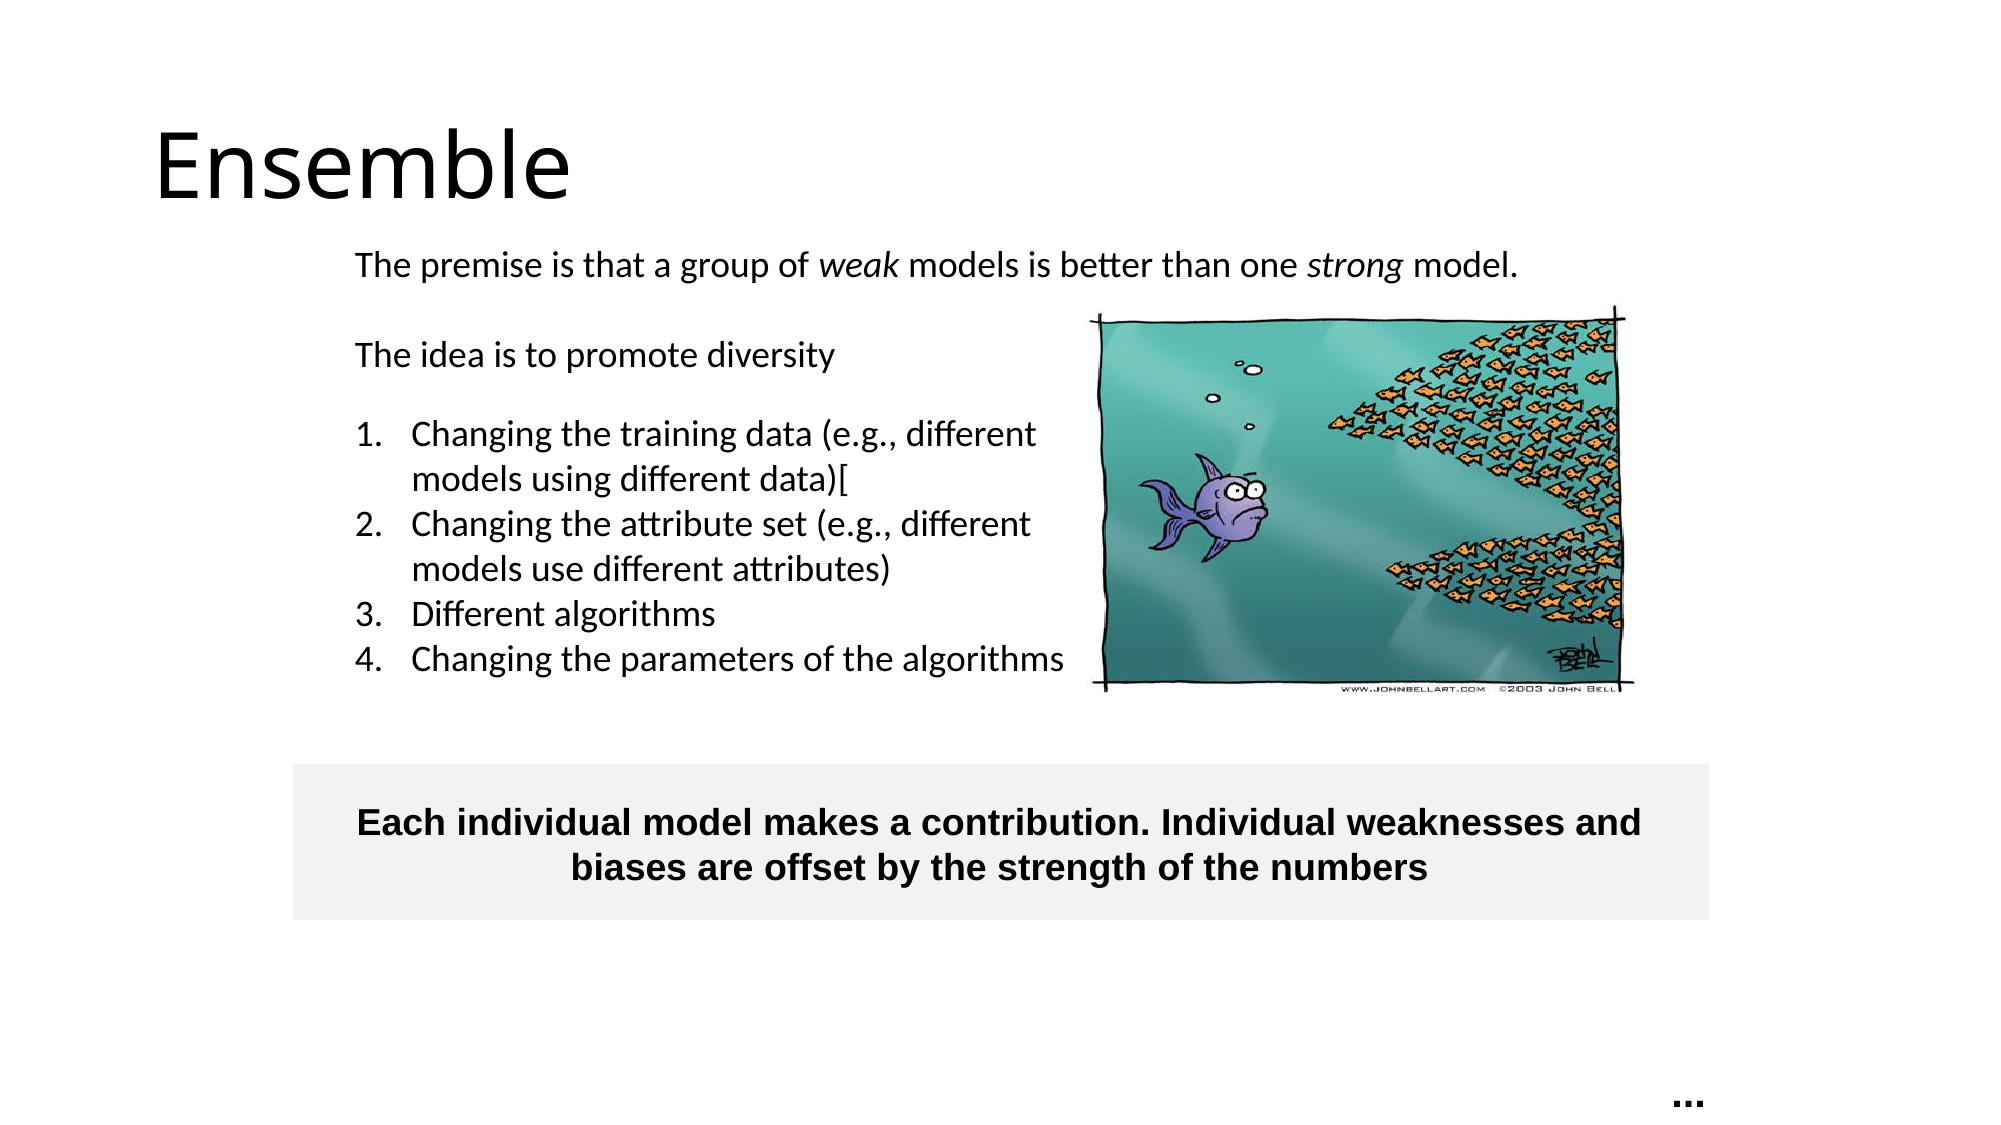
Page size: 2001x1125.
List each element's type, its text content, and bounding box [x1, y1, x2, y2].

text_box Changing the training data (e.g., different models using different data)[ Changing the attribute set (e.g., different models use different attributes) Different algorithms Changing the parameters of the algorithms [340, 401, 1086, 687]
text_box The premise is that a group of weak models is better than one strong model. The idea is to promote diversity [340, 232, 1637, 383]
picture [1086, 303, 1637, 693]
title Ensemble [137, 59, 1863, 278]
text_box ... [1656, 1058, 1722, 1124]
text_box Each individual model makes a contribution. Individual weaknesses and biases are offset by the strength of the numbers [324, 790, 1675, 896]
text_box [292, 763, 1710, 921]
